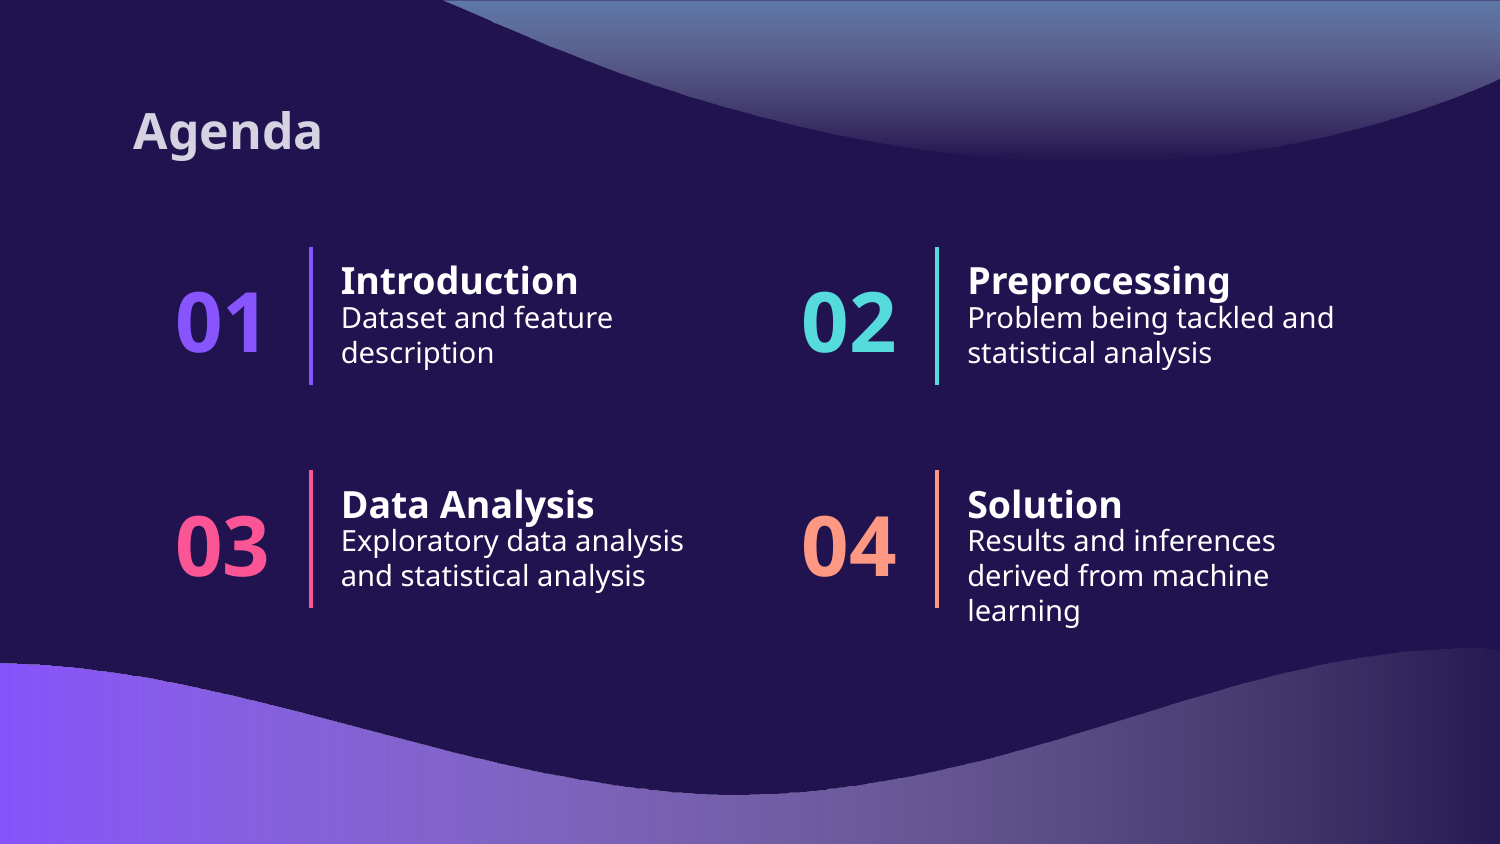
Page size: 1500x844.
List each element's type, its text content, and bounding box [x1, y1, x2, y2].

subtitle Exploratory data analysis and statistical analysis [325, 507, 740, 608]
text_box [935, 470, 940, 609]
subtitle Data Analysis [325, 459, 740, 507]
subtitle Solution [952, 459, 1367, 507]
subtitle Dataset and feature description [325, 284, 740, 385]
title 04 [760, 469, 912, 608]
text_box [308, 246, 313, 385]
subtitle Problem being tackled and statistical analysis [952, 284, 1367, 385]
text_box [308, 470, 313, 609]
title 01 [133, 246, 286, 385]
subtitle Introduction [325, 235, 740, 284]
title 03 [133, 469, 286, 608]
title 02 [760, 246, 912, 385]
text_box [935, 246, 940, 385]
title Agenda [118, 88, 1382, 171]
subtitle Preprocessing [952, 235, 1367, 284]
subtitle Results and inferences derived from machine learning [952, 507, 1367, 608]
